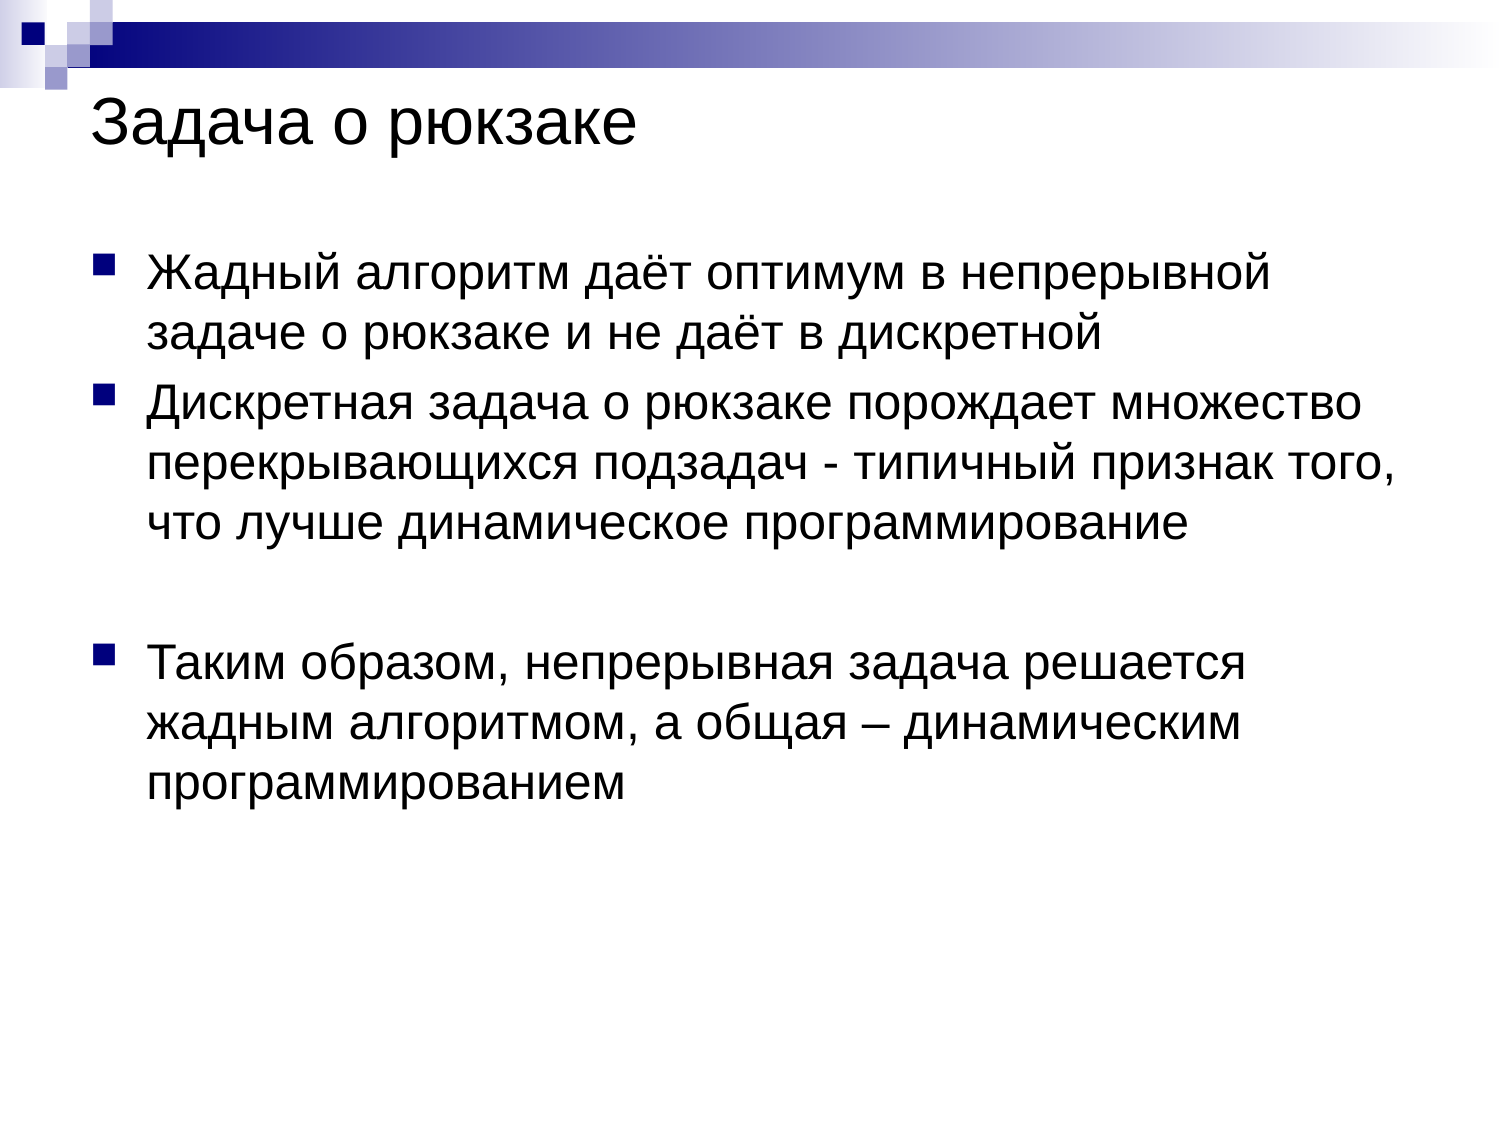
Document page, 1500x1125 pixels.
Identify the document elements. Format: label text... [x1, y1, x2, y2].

title Задача о рюкзаке [75, 75, 1425, 161]
list Жадный алгоритм даёт оптимум в непрерывной задаче о рюкзаке и не даёт в дискретной Дискретная задача о рюкзаке порождает множество перекрывающихся подзадач ‑ типичный признак того, что лучше динамическое программирование Таким образом, непрерывная задача решается жадным алгоритмом, а общая – динамическим программированием [75, 231, 1425, 1083]
